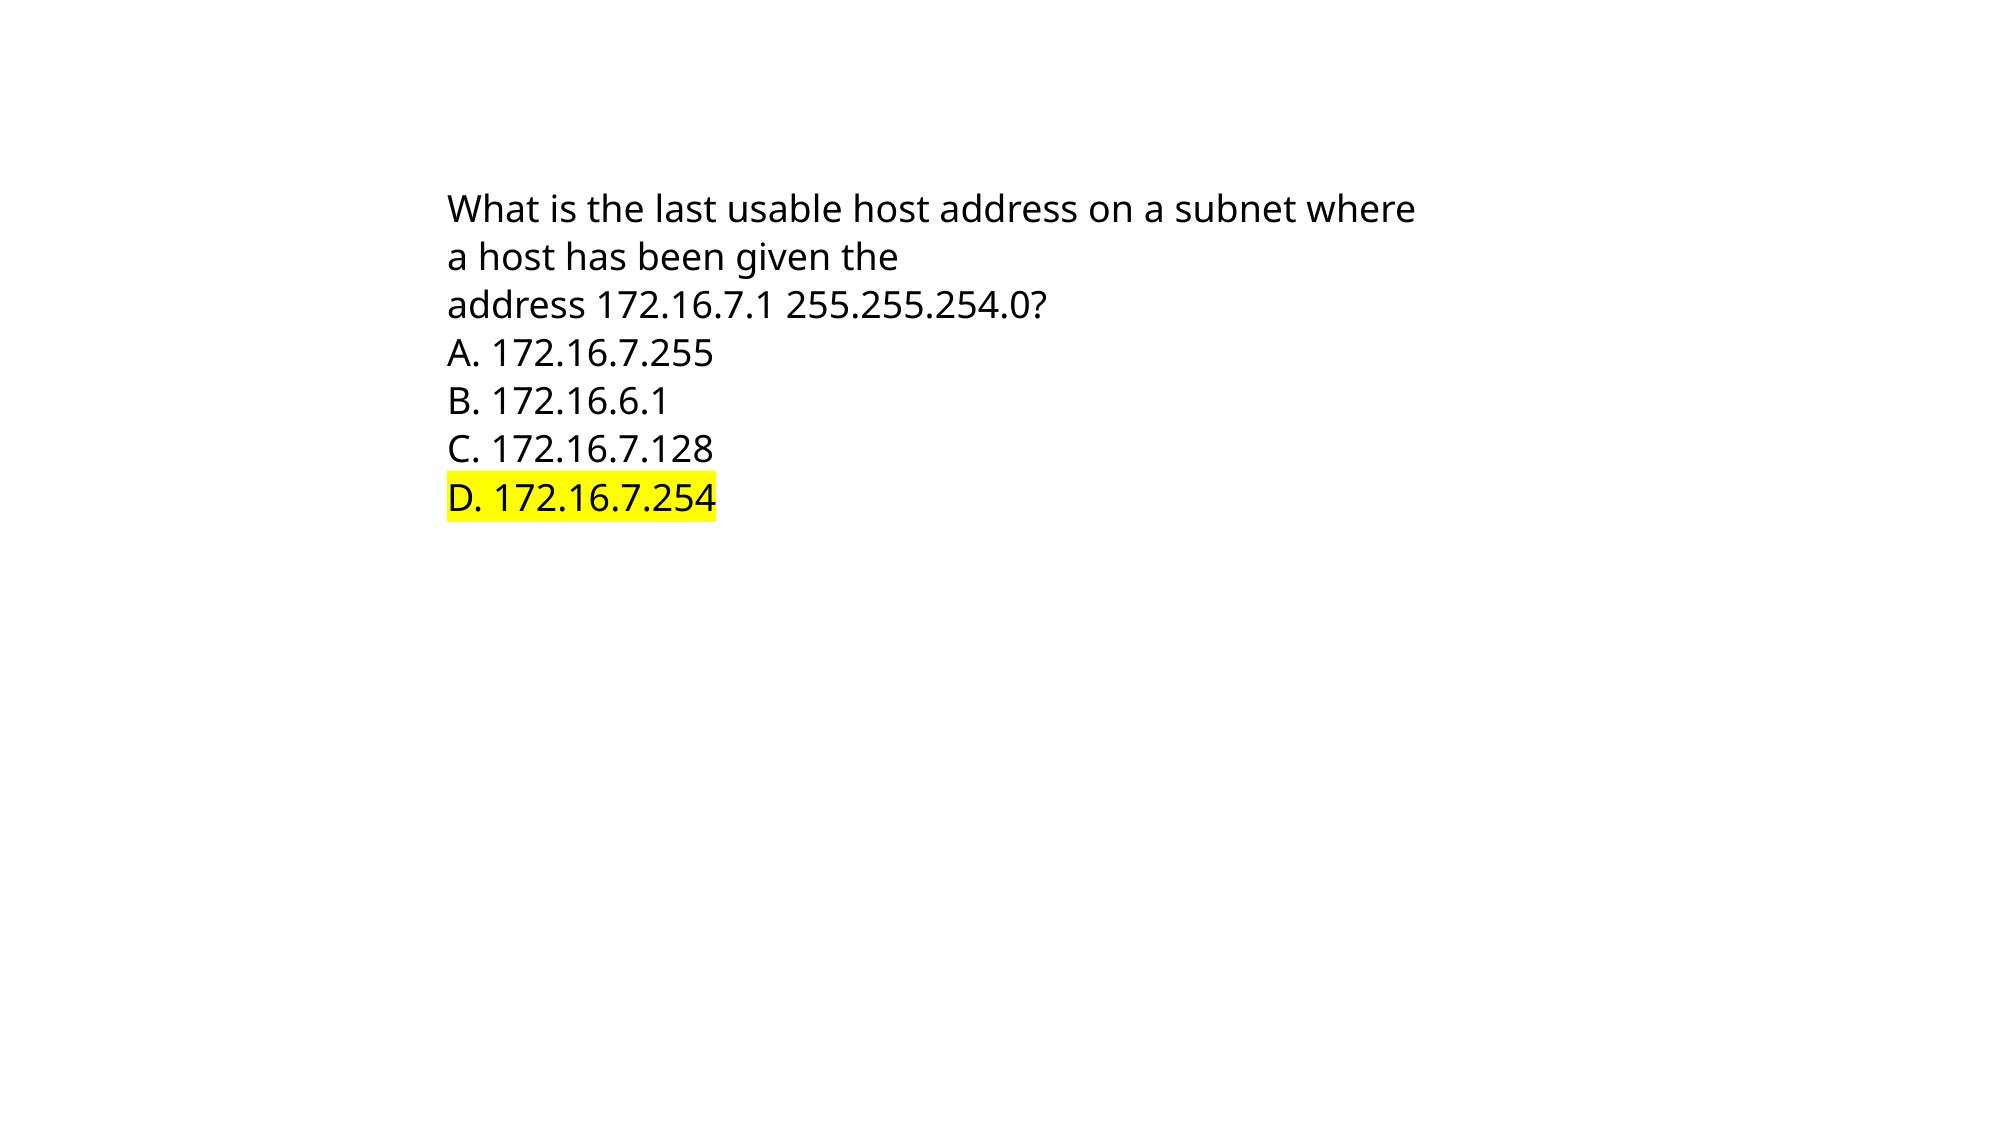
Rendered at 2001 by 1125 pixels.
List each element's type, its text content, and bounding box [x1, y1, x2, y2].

text_box What is the last usable host address on a subnet where a host has been given the address 172.16.7.1 255.255.254.0? A. 172.16.7.255 B. 172.16.6.1 C. 172.16.7.128 D. 172.16.7.254 [432, 174, 1433, 526]
